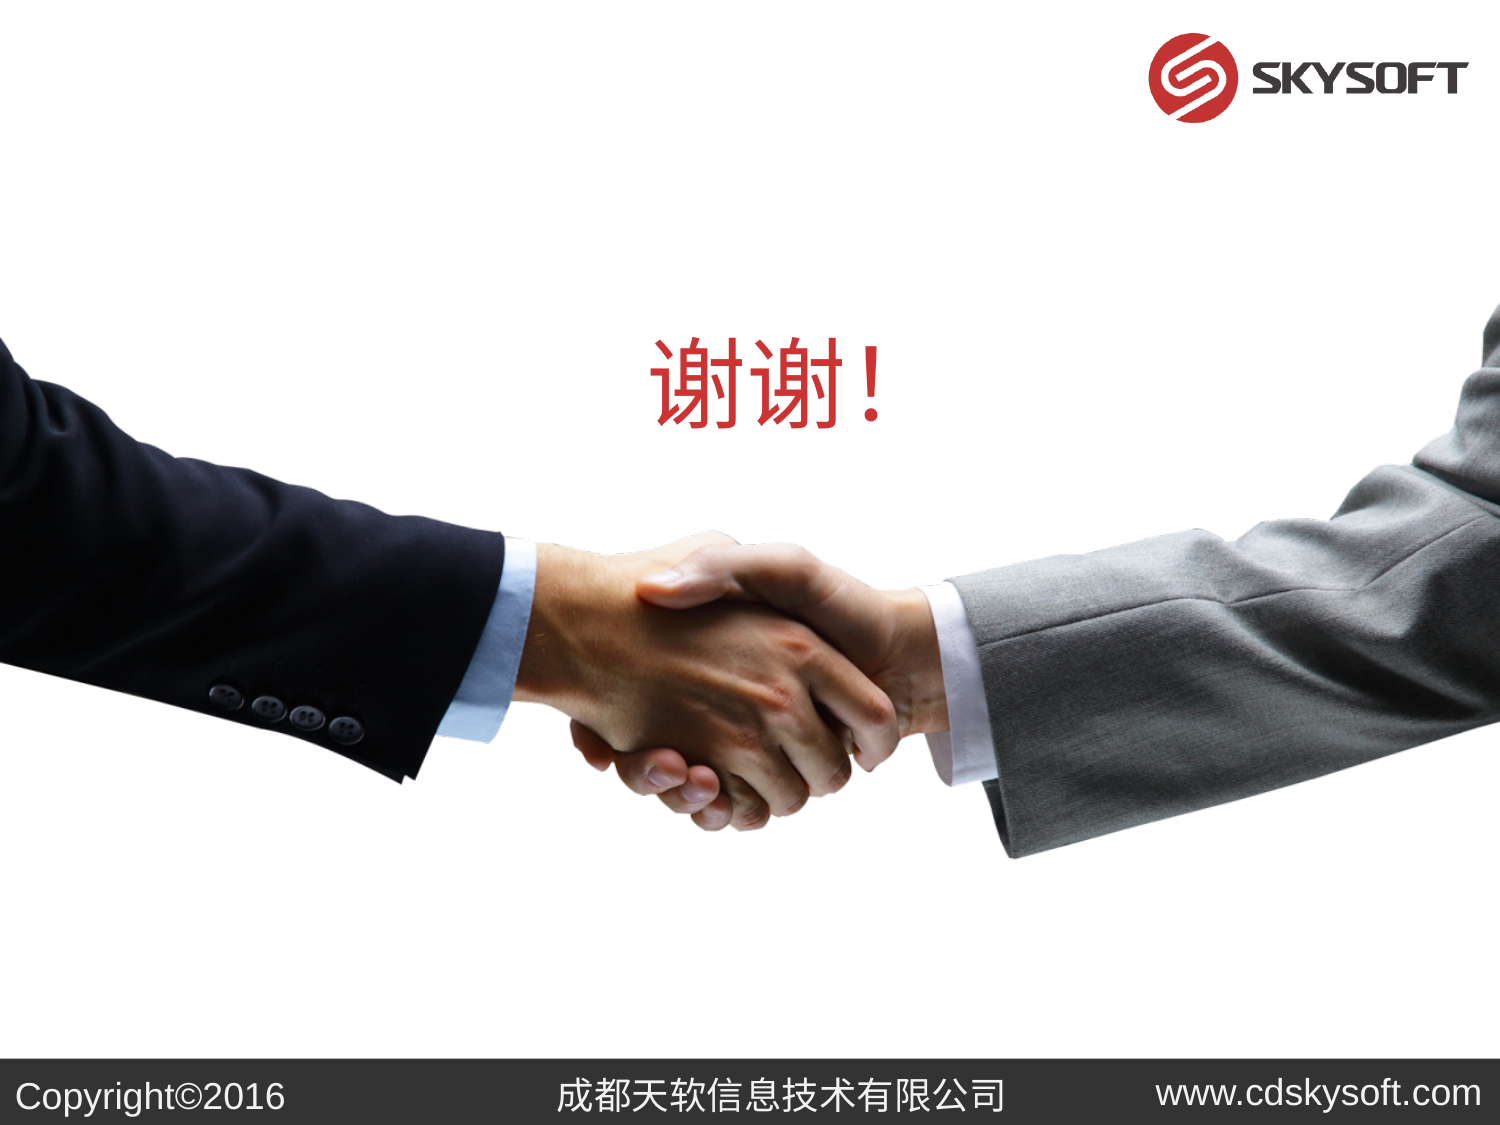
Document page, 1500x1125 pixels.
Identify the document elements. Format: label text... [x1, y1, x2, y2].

list 谢谢！ [631, 314, 1034, 457]
picture [1095, 19, 1500, 138]
picture [0, 278, 1500, 879]
